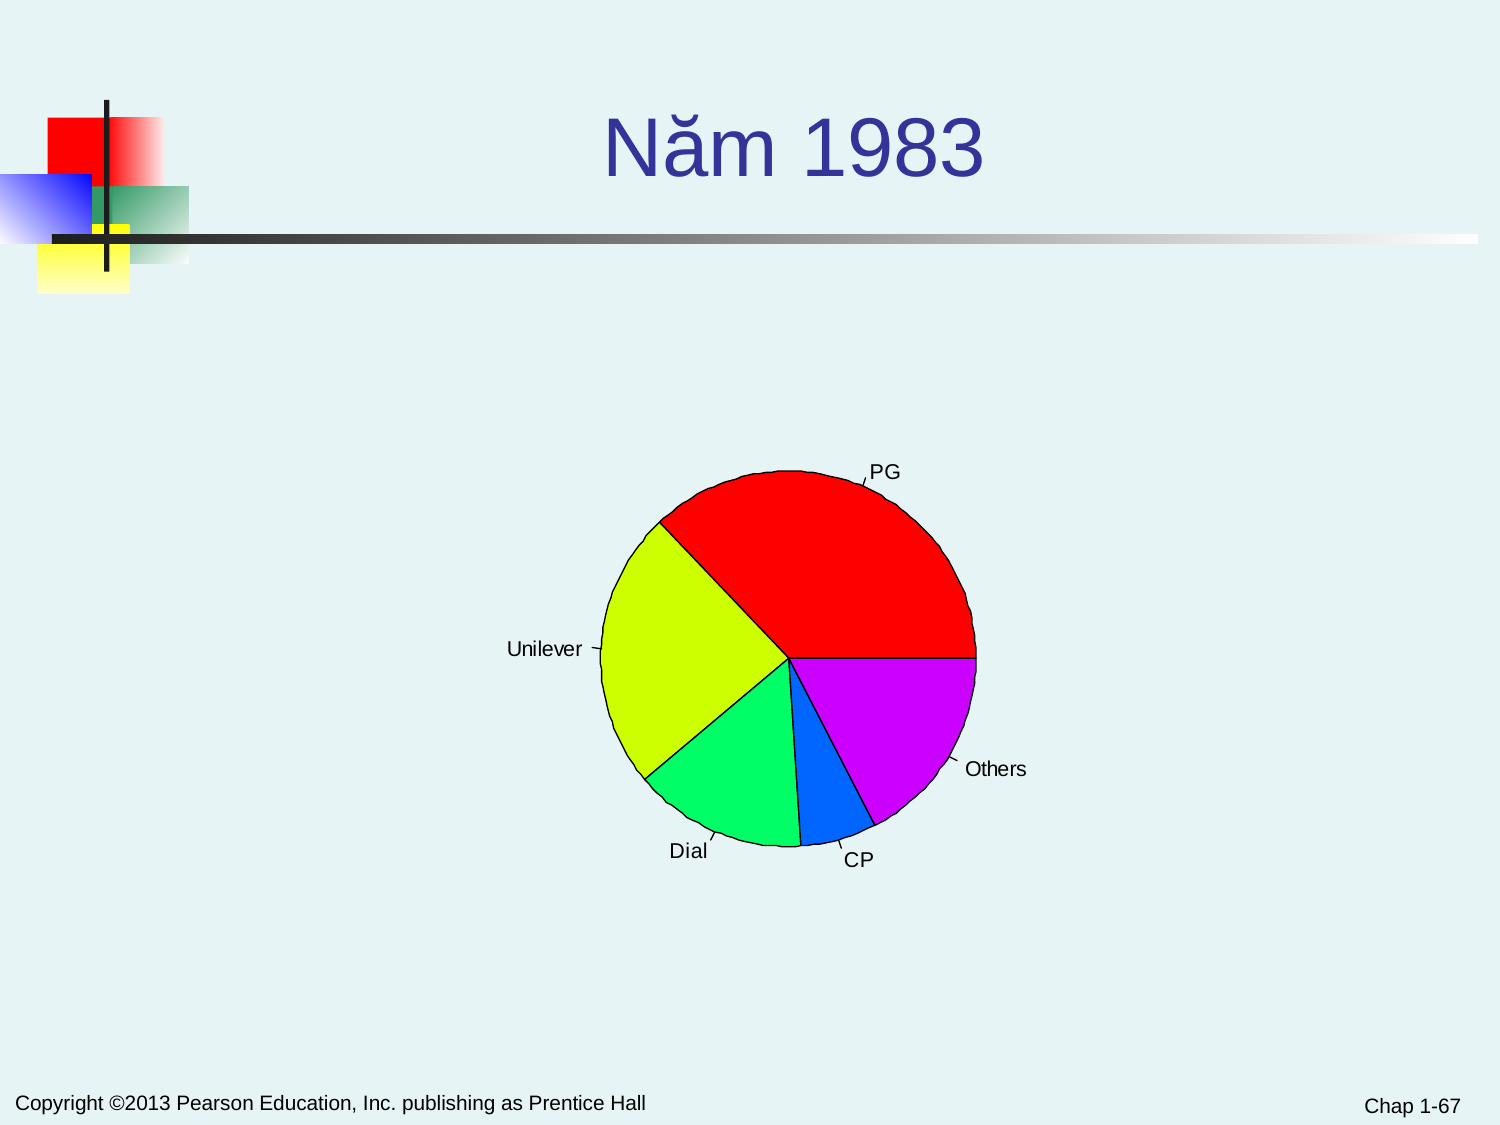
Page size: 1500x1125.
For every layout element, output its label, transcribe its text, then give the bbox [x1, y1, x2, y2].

footer Copyright ©2013 Pearson Education, Inc. publishing as Prentice Hall [0, 1082, 725, 1125]
title Năm 1983 [188, 37, 1401, 201]
slide_number Chap 1-67 [1124, 1071, 1476, 1125]
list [389, 299, 1136, 1044]
